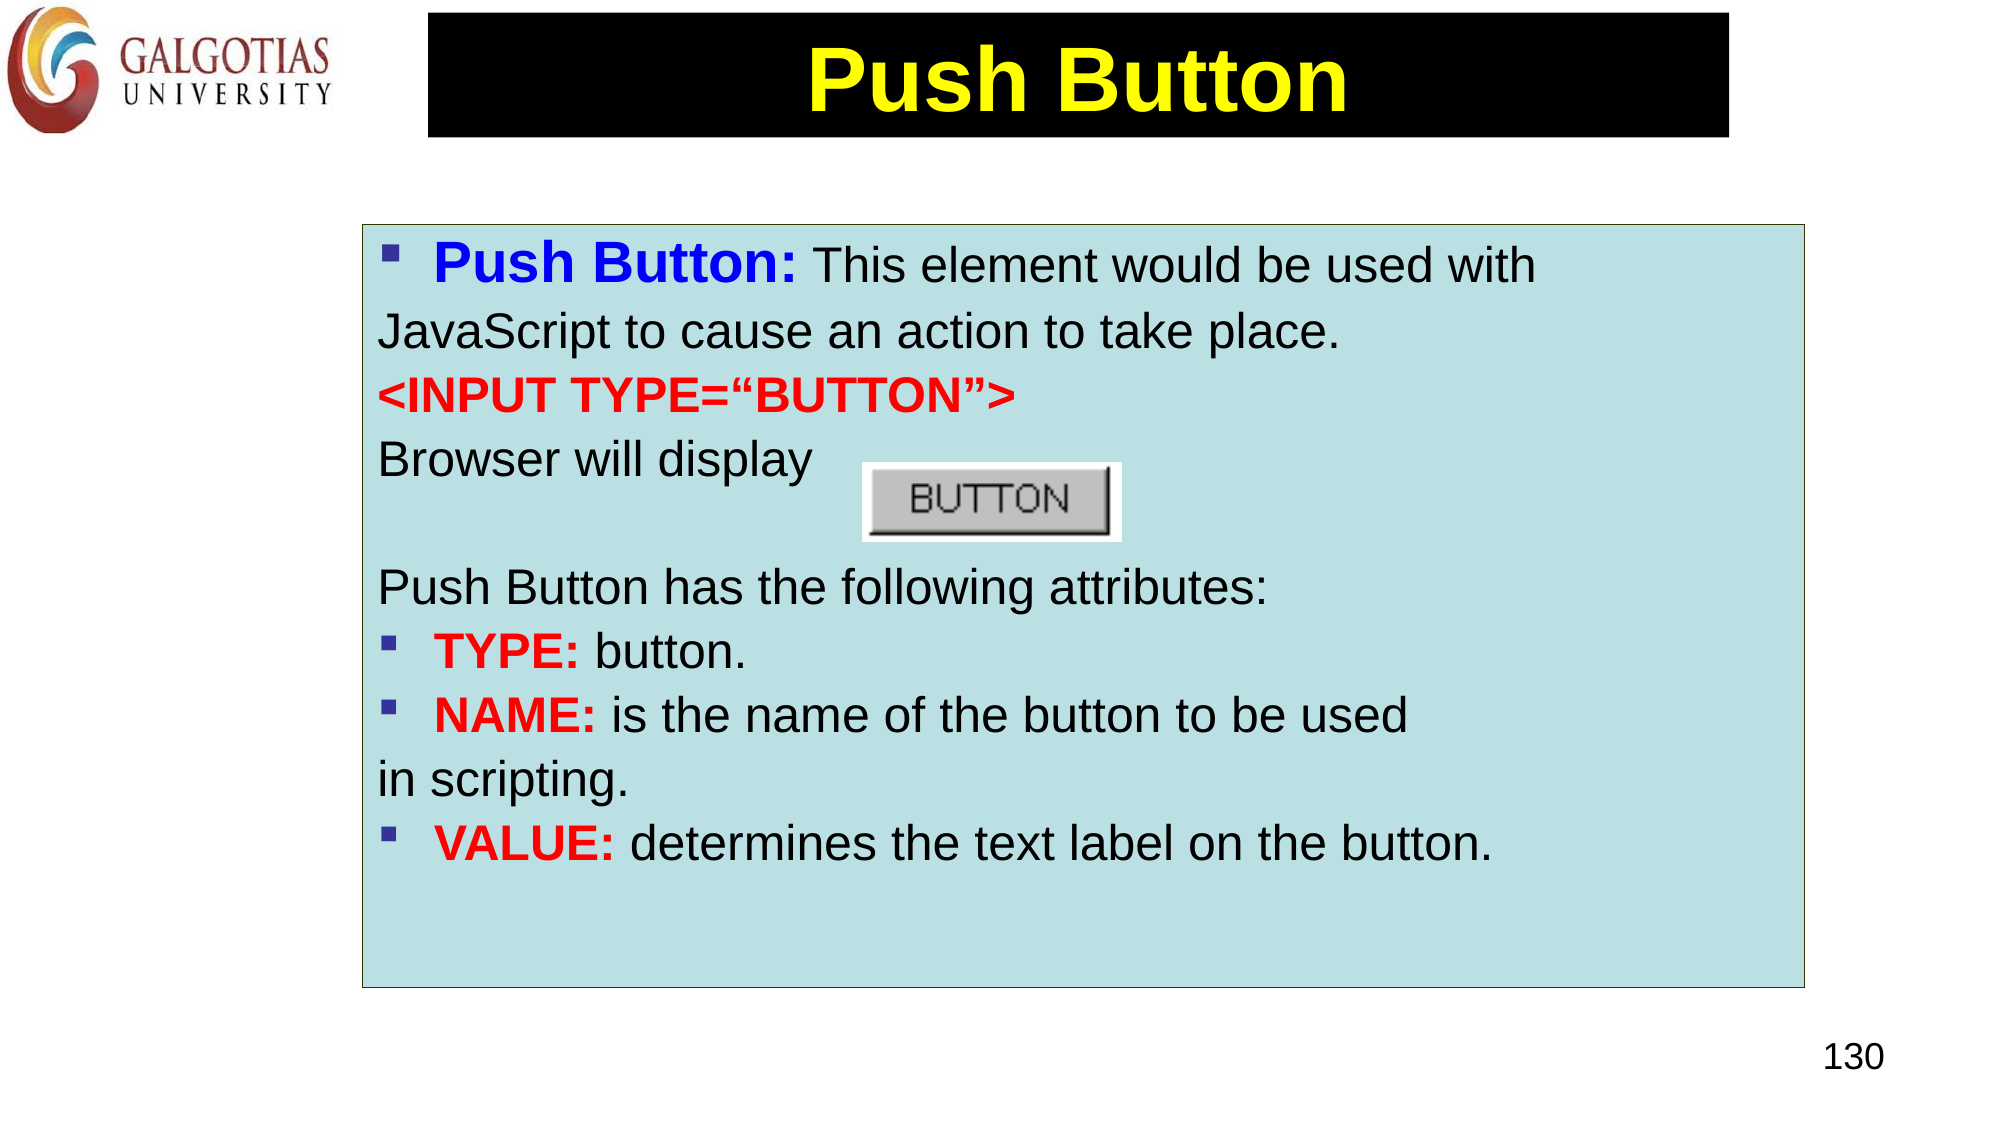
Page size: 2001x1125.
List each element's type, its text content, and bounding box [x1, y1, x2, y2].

slide_number 130 [1433, 1024, 1900, 1103]
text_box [862, 462, 1122, 542]
list Push Button: This element would be used with JavaScript to cause an action to take place. <INPUT TYPE=“BUTTON”> Browser will display Push Button has the following attributes: TYPE: button. NAME: is the name of the button to be used in scripting. VALUE: determines the text label on the button. [362, 224, 1805, 988]
title Push Button [428, 12, 1730, 138]
picture [0, 0, 338, 138]
